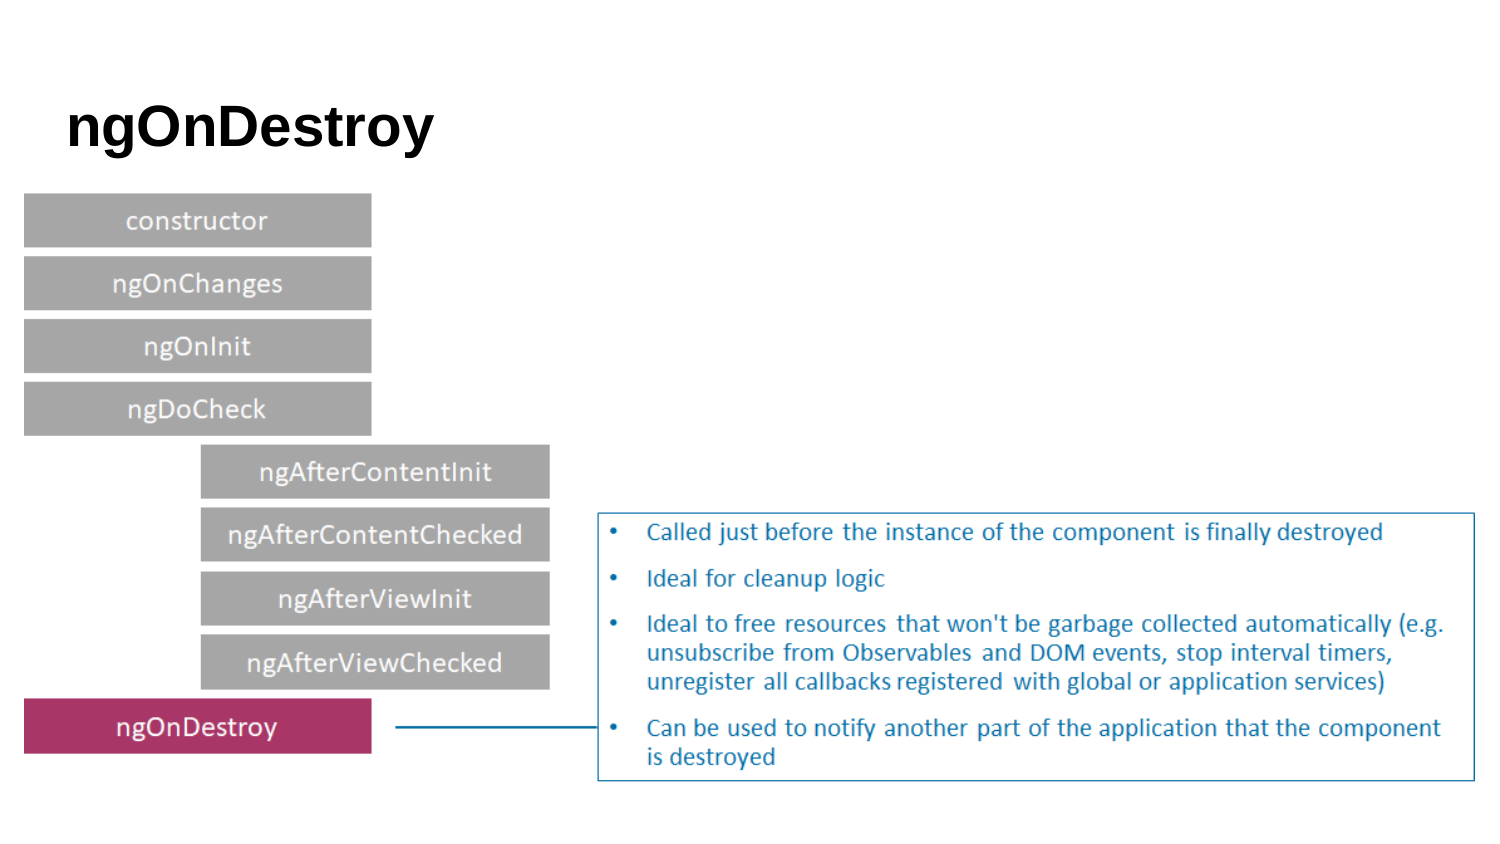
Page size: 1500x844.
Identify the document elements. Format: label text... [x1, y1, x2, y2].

picture [24, 191, 1476, 790]
title ngOnDestroy [51, 72, 1449, 167]
